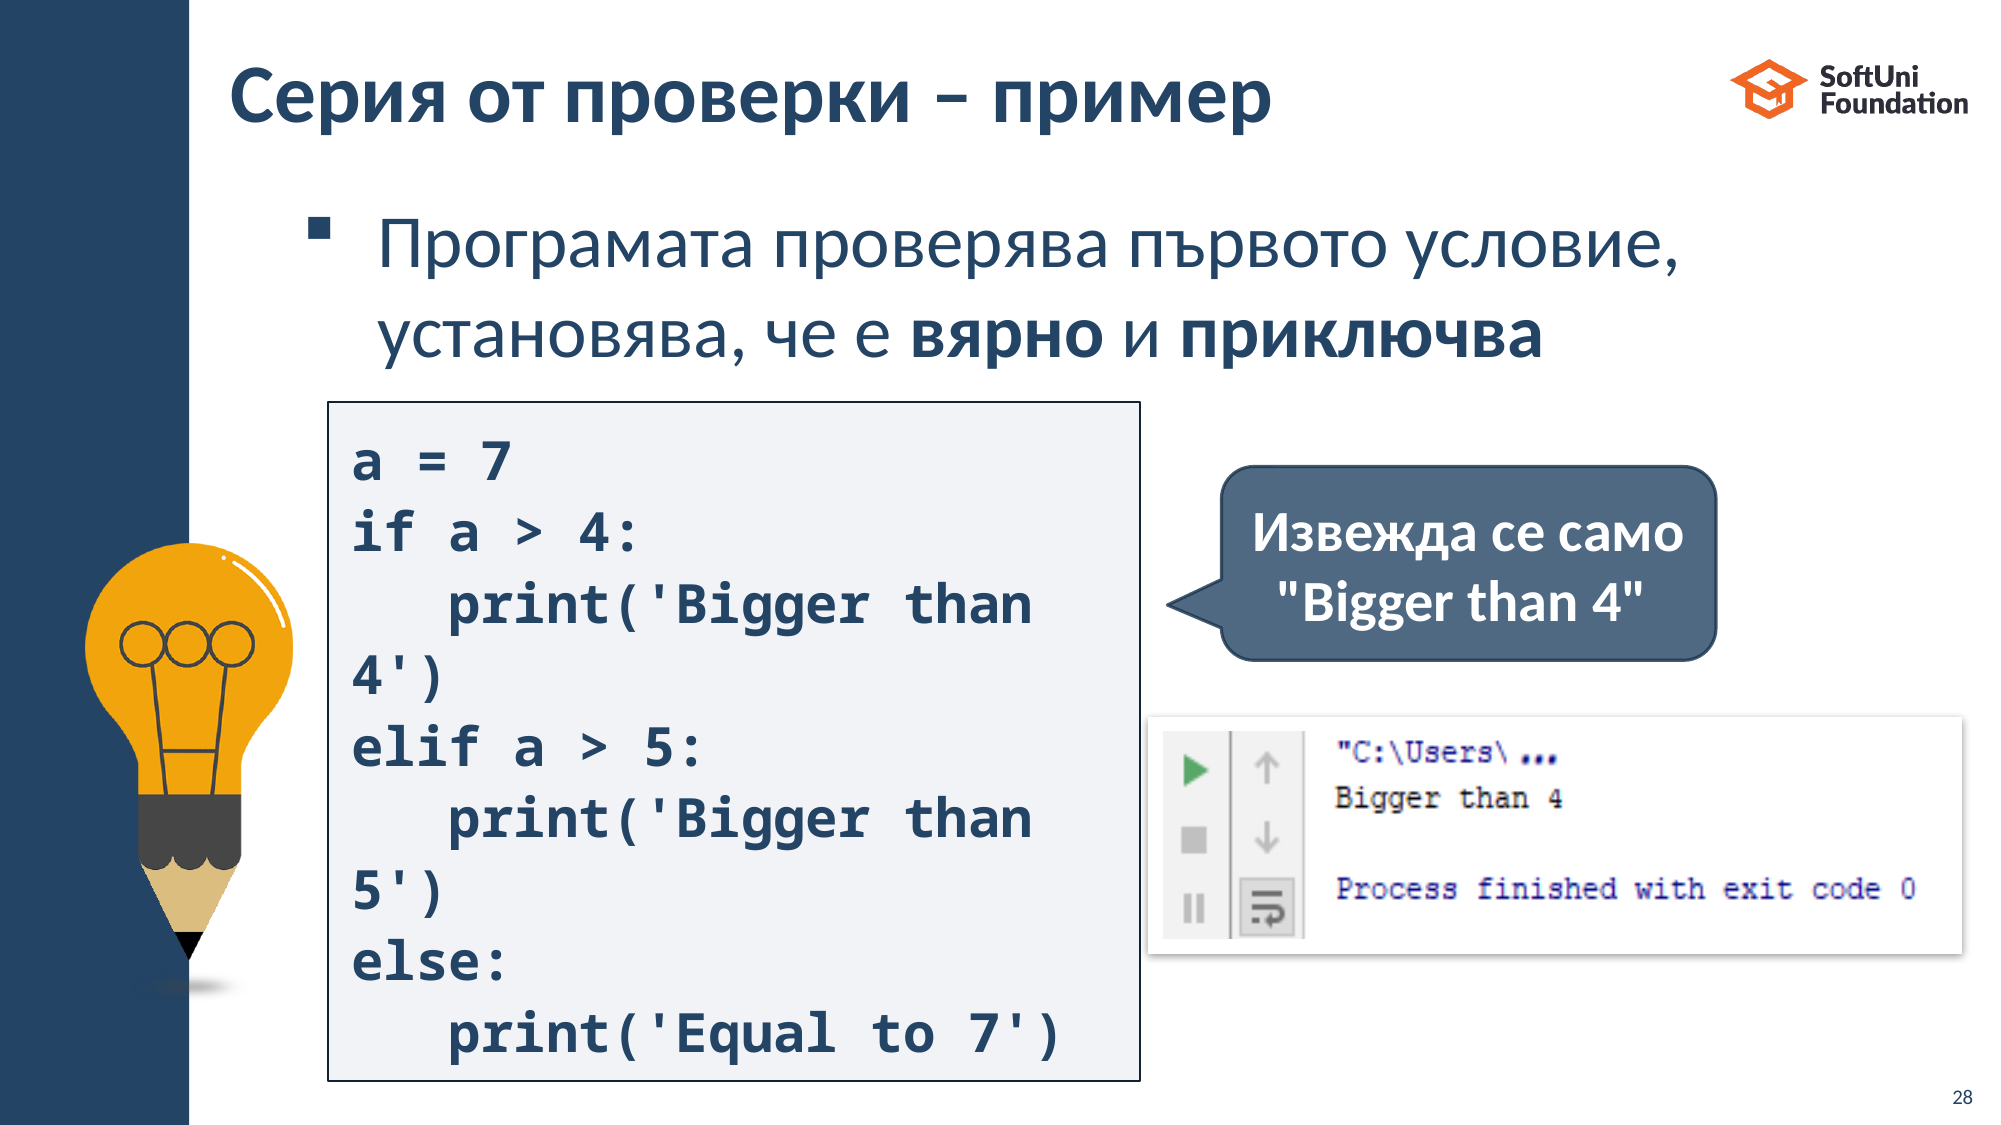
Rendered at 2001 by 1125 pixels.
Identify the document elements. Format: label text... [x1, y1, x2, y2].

picture [1162, 730, 1948, 940]
title Серия от проверки – пример [212, 16, 1717, 162]
text_box Извежда се само "Bigger than 4" [1165, 464, 1719, 663]
picture [1730, 59, 1968, 119]
text_box a = 7 if a > 4: print('Bigger than 4') elif a > 5: print('Bigger than 5') else: print('Equal to 7') [327, 402, 1141, 1081]
text_box Програмата проверява първото условие, установява, че е вярно и приключва [287, 185, 1975, 381]
picture [85, 543, 293, 1003]
text_box 28 [1927, 1067, 1989, 1117]
